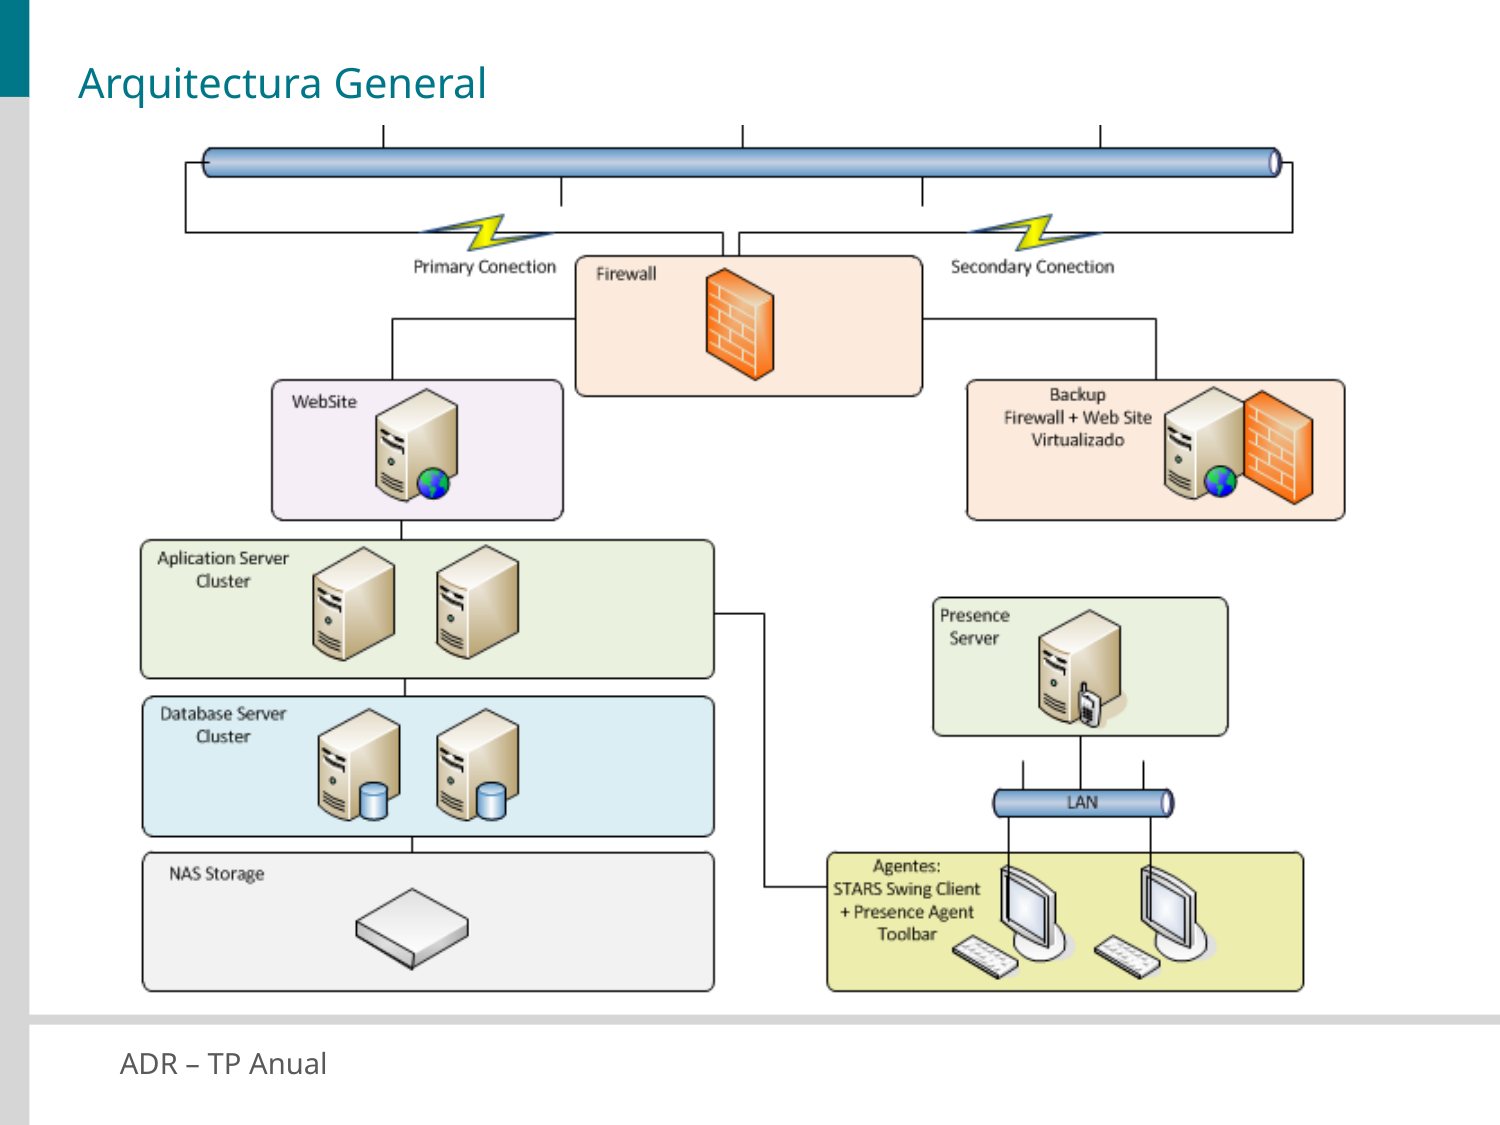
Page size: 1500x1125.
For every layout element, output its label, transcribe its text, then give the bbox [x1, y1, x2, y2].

title Arquitectura General [78, 57, 1465, 106]
picture [135, 125, 1386, 1000]
